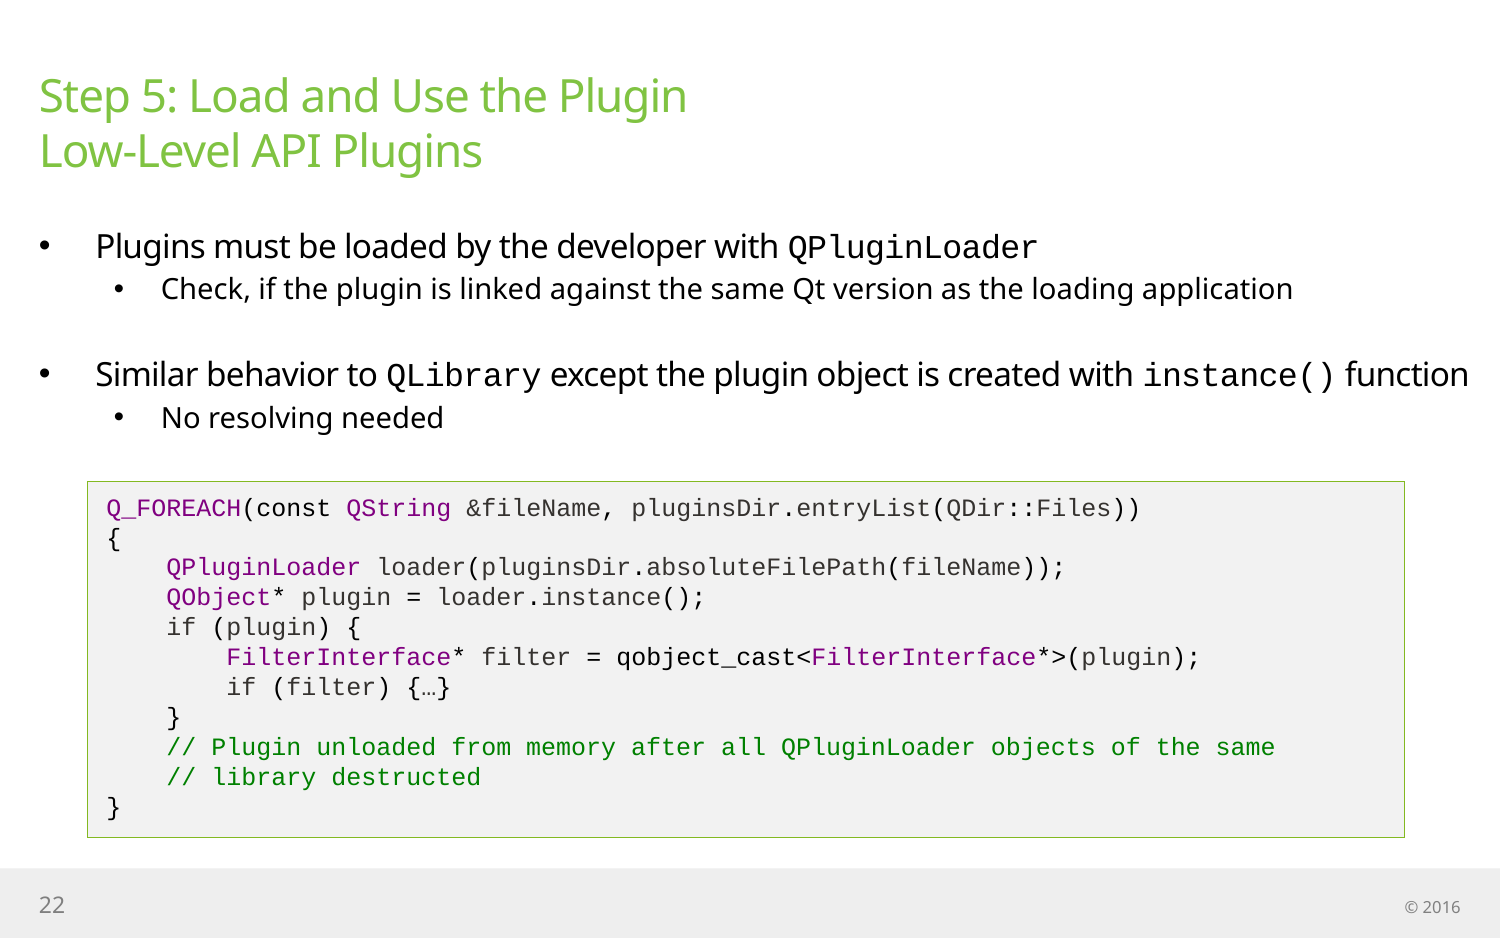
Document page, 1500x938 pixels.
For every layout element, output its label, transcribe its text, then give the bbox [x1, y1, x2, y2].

text_box Q_FOREACH(const QString &fileName, pluginsDir.entryList(QDir::Files)) { QPluginLoader loader(pluginsDir.absoluteFilePath(fileName)); QObject* plugin = loader.instance(); if (plugin) { FilterInterface* filter = qobject_cast<FilterInterface*>(plugin); if (filter) {…} } // Plugin unloaded from memory after all QPluginLoader objects of the same // library destructed } [87, 481, 1405, 838]
slide_number 22 [39, 892, 410, 921]
list Plugins must be loaded by the developer with QPluginLoader Check, if the plugin is linked against the same Qt version as the loading application Similar behavior to QLibrary except the plugin object is created with instance() function No resolving needed [39, 224, 1471, 466]
footer © 2016 [1188, 896, 1461, 917]
title Step 5: Load and Use the Plugin Low-Level API Plugins [39, 66, 1052, 195]
